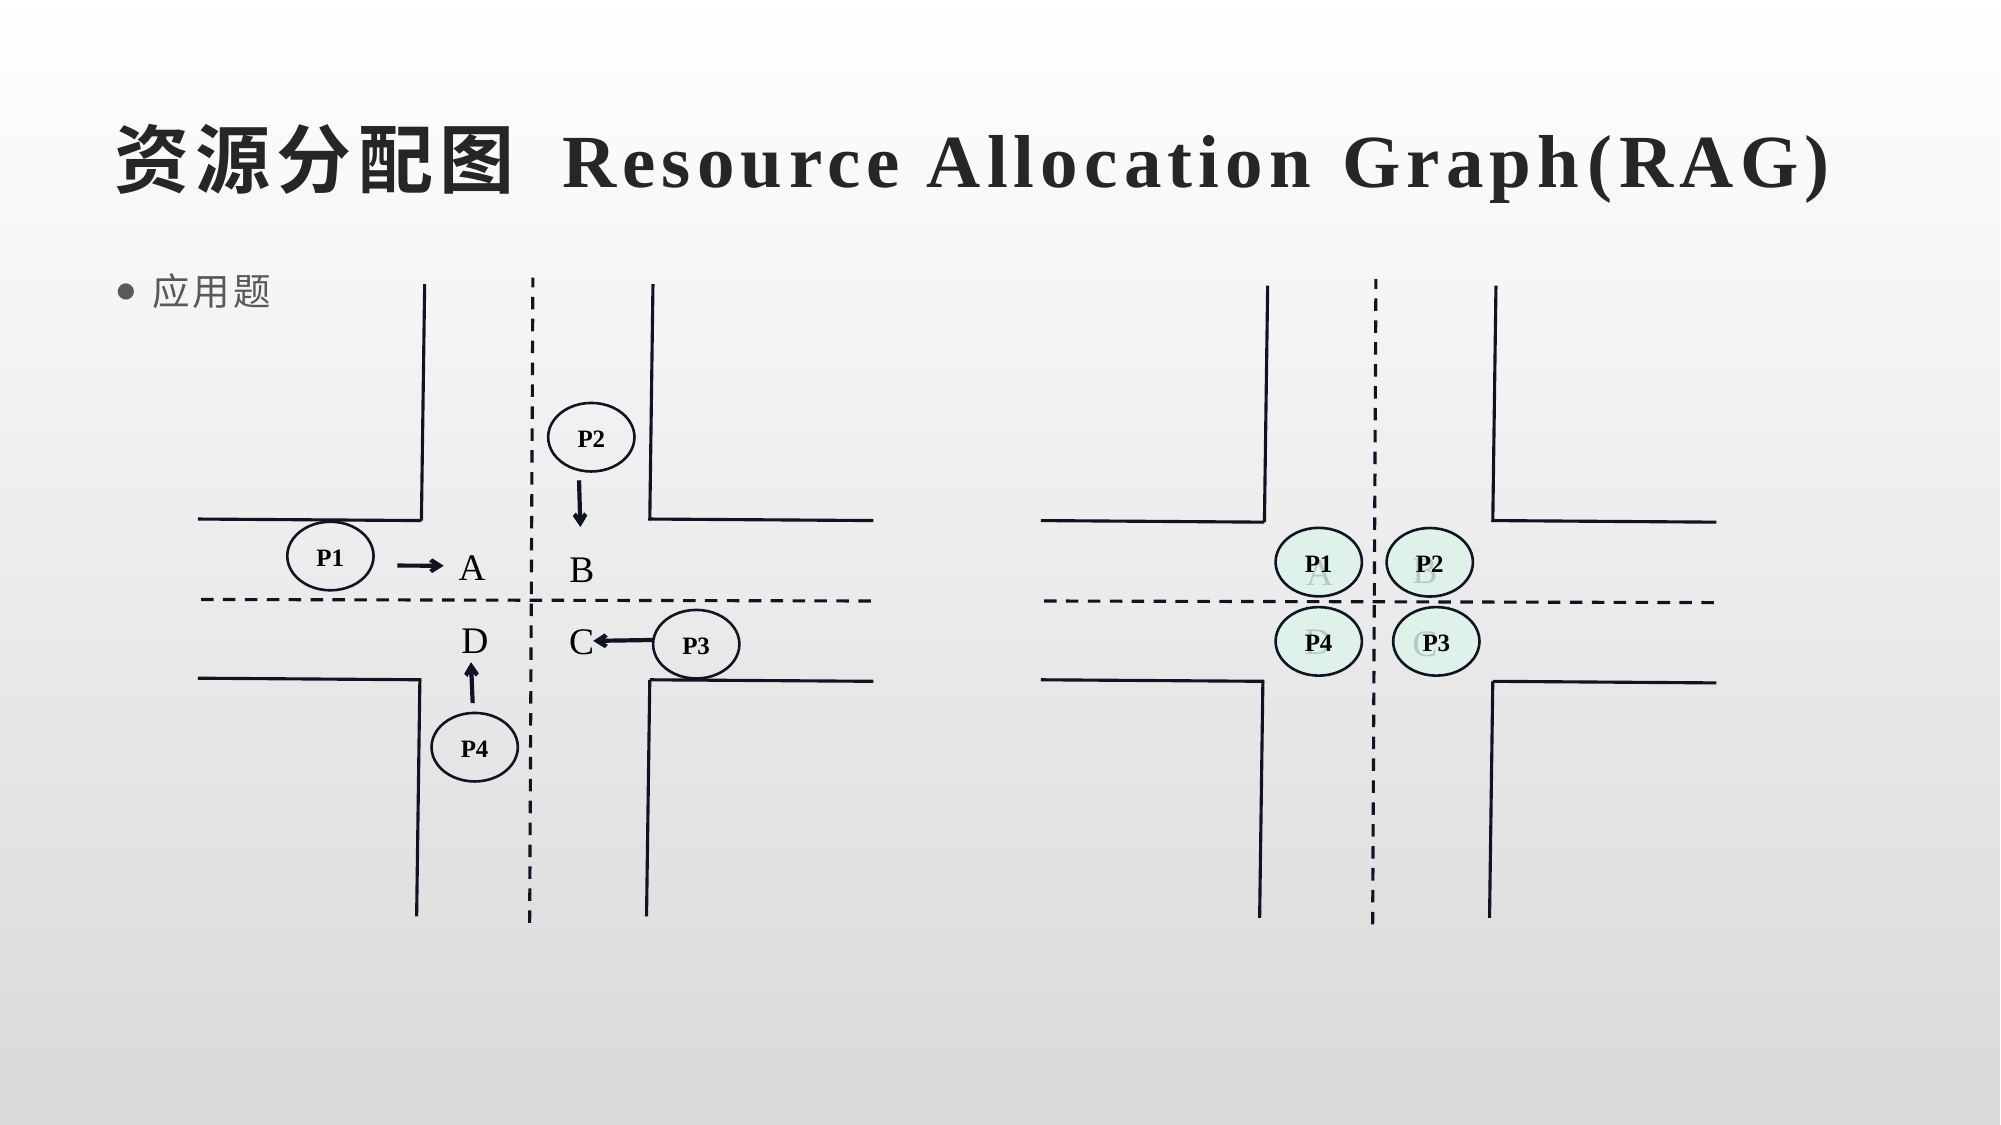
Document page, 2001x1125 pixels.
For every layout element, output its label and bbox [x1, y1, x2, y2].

list [99, 246, 1016, 1026]
text_box [1392, 606, 1496, 677]
title [99, 99, 1900, 216]
text_box [547, 401, 636, 473]
text_box [1040, 679, 1265, 918]
text_box [1040, 285, 1268, 523]
text_box [1492, 285, 1717, 523]
text_box [649, 283, 874, 521]
text_box [554, 537, 654, 598]
text_box [1043, 279, 1719, 925]
text_box [1489, 681, 1717, 918]
text_box [197, 678, 422, 917]
text_box [197, 283, 425, 592]
text_box [430, 711, 519, 783]
text_box [200, 277, 876, 923]
text_box [554, 608, 874, 917]
